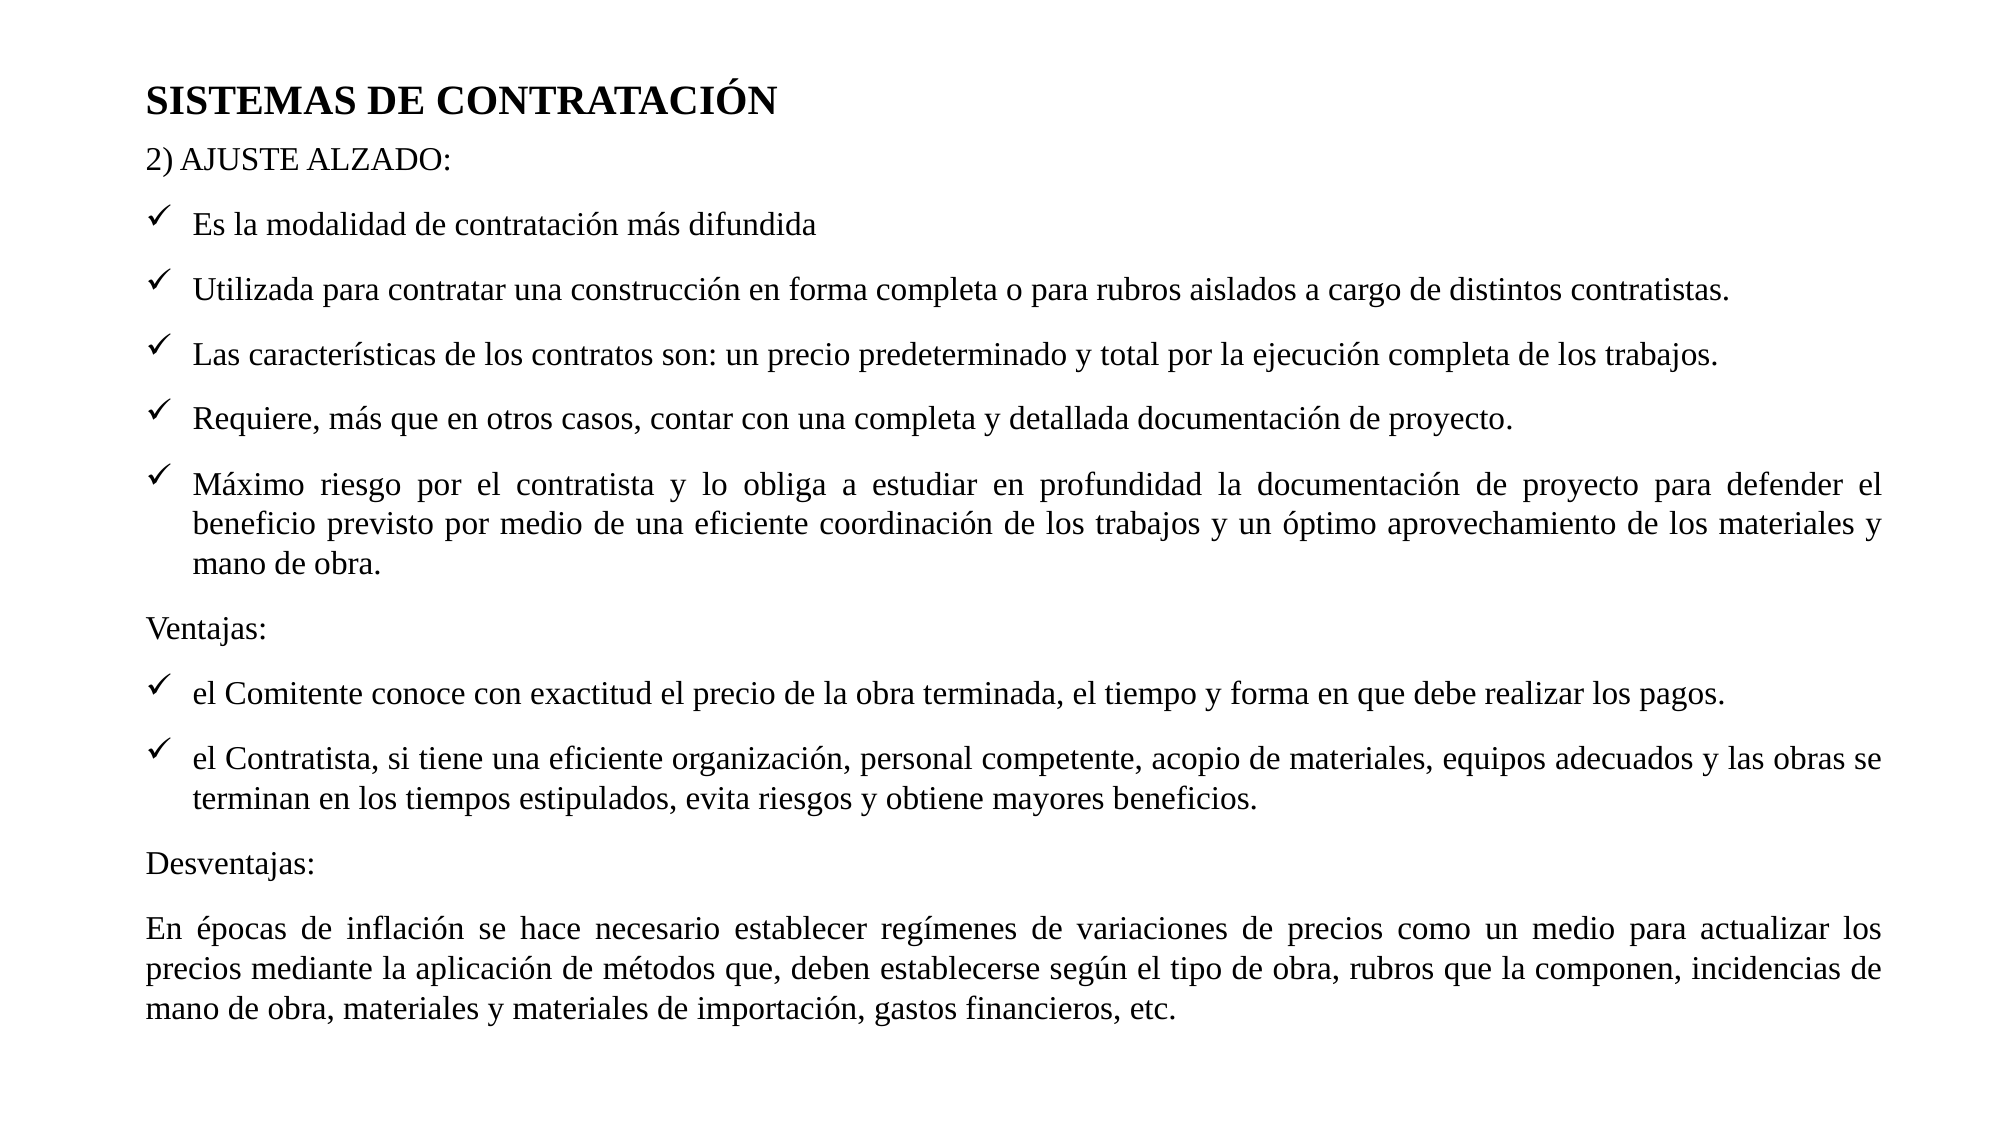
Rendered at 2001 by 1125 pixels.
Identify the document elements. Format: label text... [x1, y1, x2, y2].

text_box 2) AJUSTE ALZADO: Es la modalidad de contratación más difundida Utilizada para contratar una construcción en forma completa o para rubros aislados a cargo de distintos contratistas. Las características de los contratos son: un precio predeterminado y total por la ejecución completa de los trabajos. Requiere, más que en otros casos, contar con una completa y detallada documentación de proyecto. Máximo riesgo por el contratista y lo obliga a estudiar en profundidad la documentación de proyecto para defender el beneficio previsto por medio de una eficiente coordinación de los trabajos y un óptimo aprovechamiento de los materiales y mano de obra. Ventajas: el Comitente conoce con exactitud el precio de la obra terminada, el tiempo y forma en que debe realizar los pagos. el Contratista, si tiene una eficiente organización, personal competente, acopio de materiales, equipos adecuados y las obras se terminan en los tiempos estipulados, evita riesgos y obtiene mayores beneficios. Desventajas: En épocas de inflación se hace necesario establecer regímenes de variaciones de precios como un medio para actualizar los precios mediante la aplicación de métodos que, deben establecerse según el tipo de obra, rubros que la componen, incidencias de mano de obra, materiales y materiales de importación, gastos financieros, etc. [130, 129, 1901, 1073]
text_box SISTEMAS DE CONTRATACIÓN [130, 40, 1826, 129]
